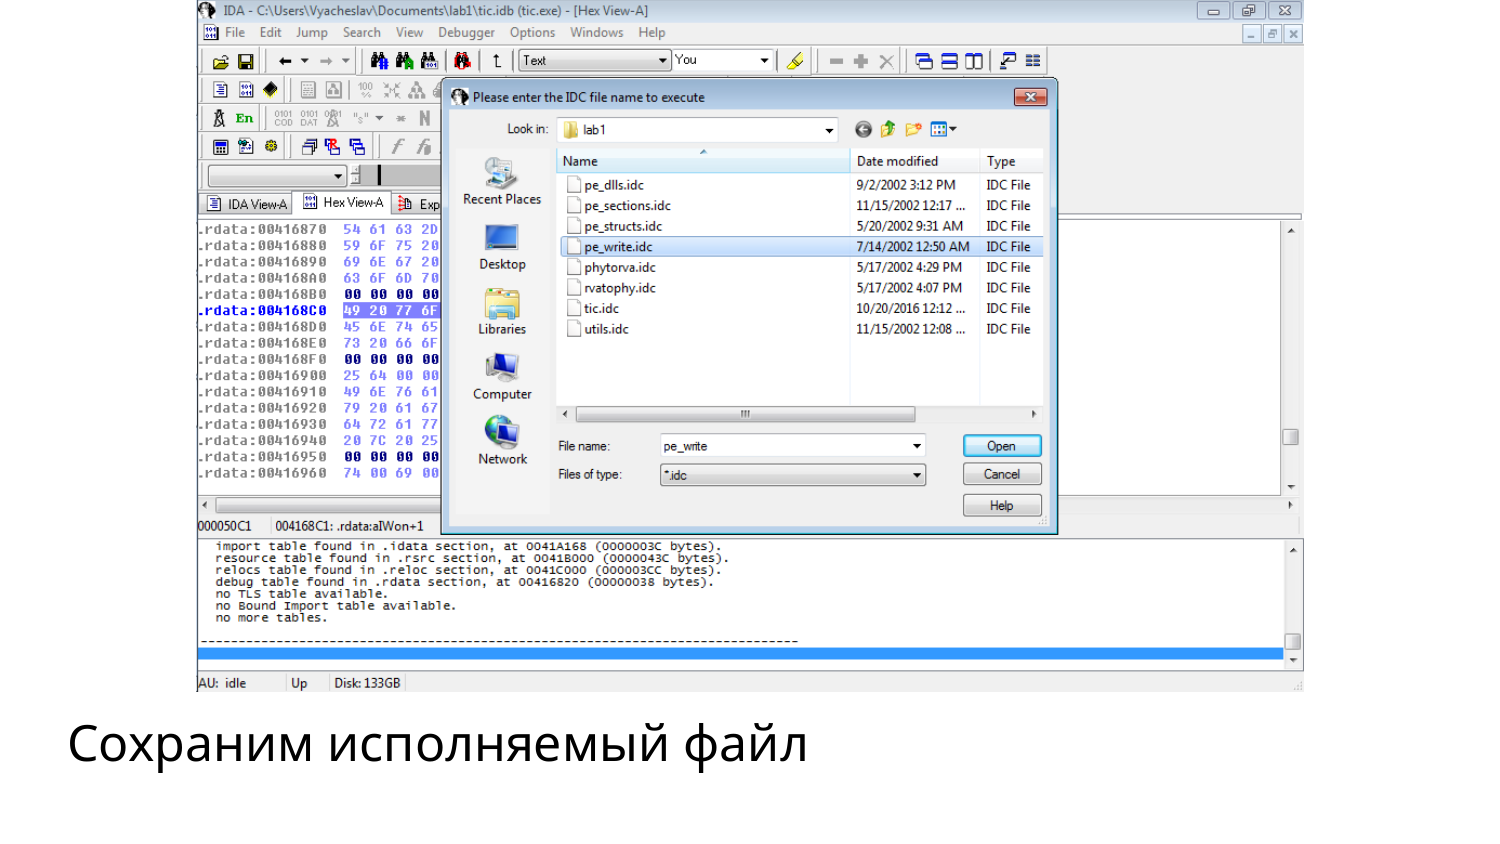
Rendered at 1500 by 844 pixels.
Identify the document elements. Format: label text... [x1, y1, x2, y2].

list Сохраним исполняемый файл [52, 692, 1037, 791]
picture [196, 0, 1304, 693]
